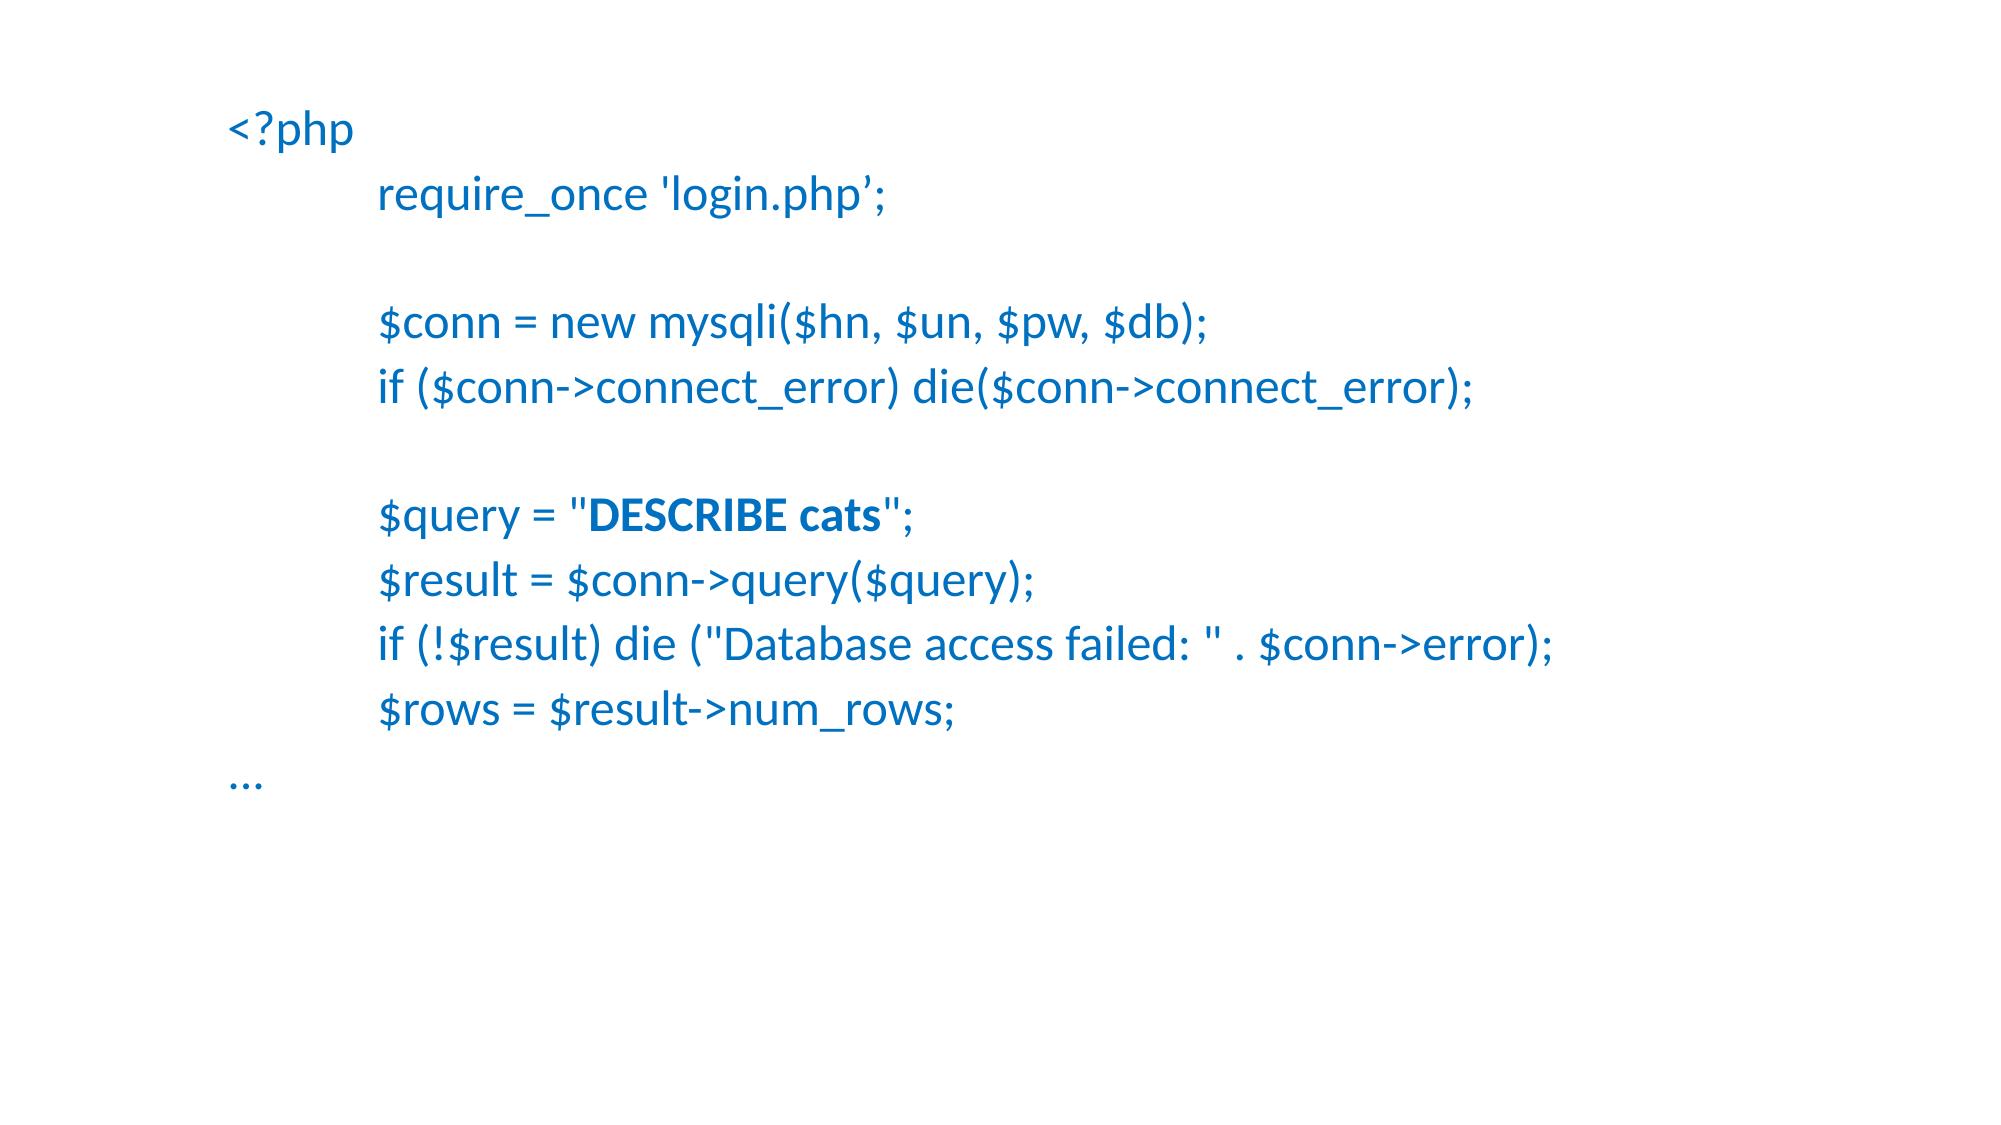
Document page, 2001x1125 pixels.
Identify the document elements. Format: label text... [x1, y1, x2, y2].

list <?php require_once 'login.php’; $conn = new mysqli($hn, $un, $pw, $db); if ($conn->connect_error) die($conn->connect_error); $query = "DESCRIBE cats"; $result = $conn->query($query); if (!$result) die ("Database access failed: " . $conn->error); $rows = $result->num_rows; ... [137, 24, 1863, 1125]
